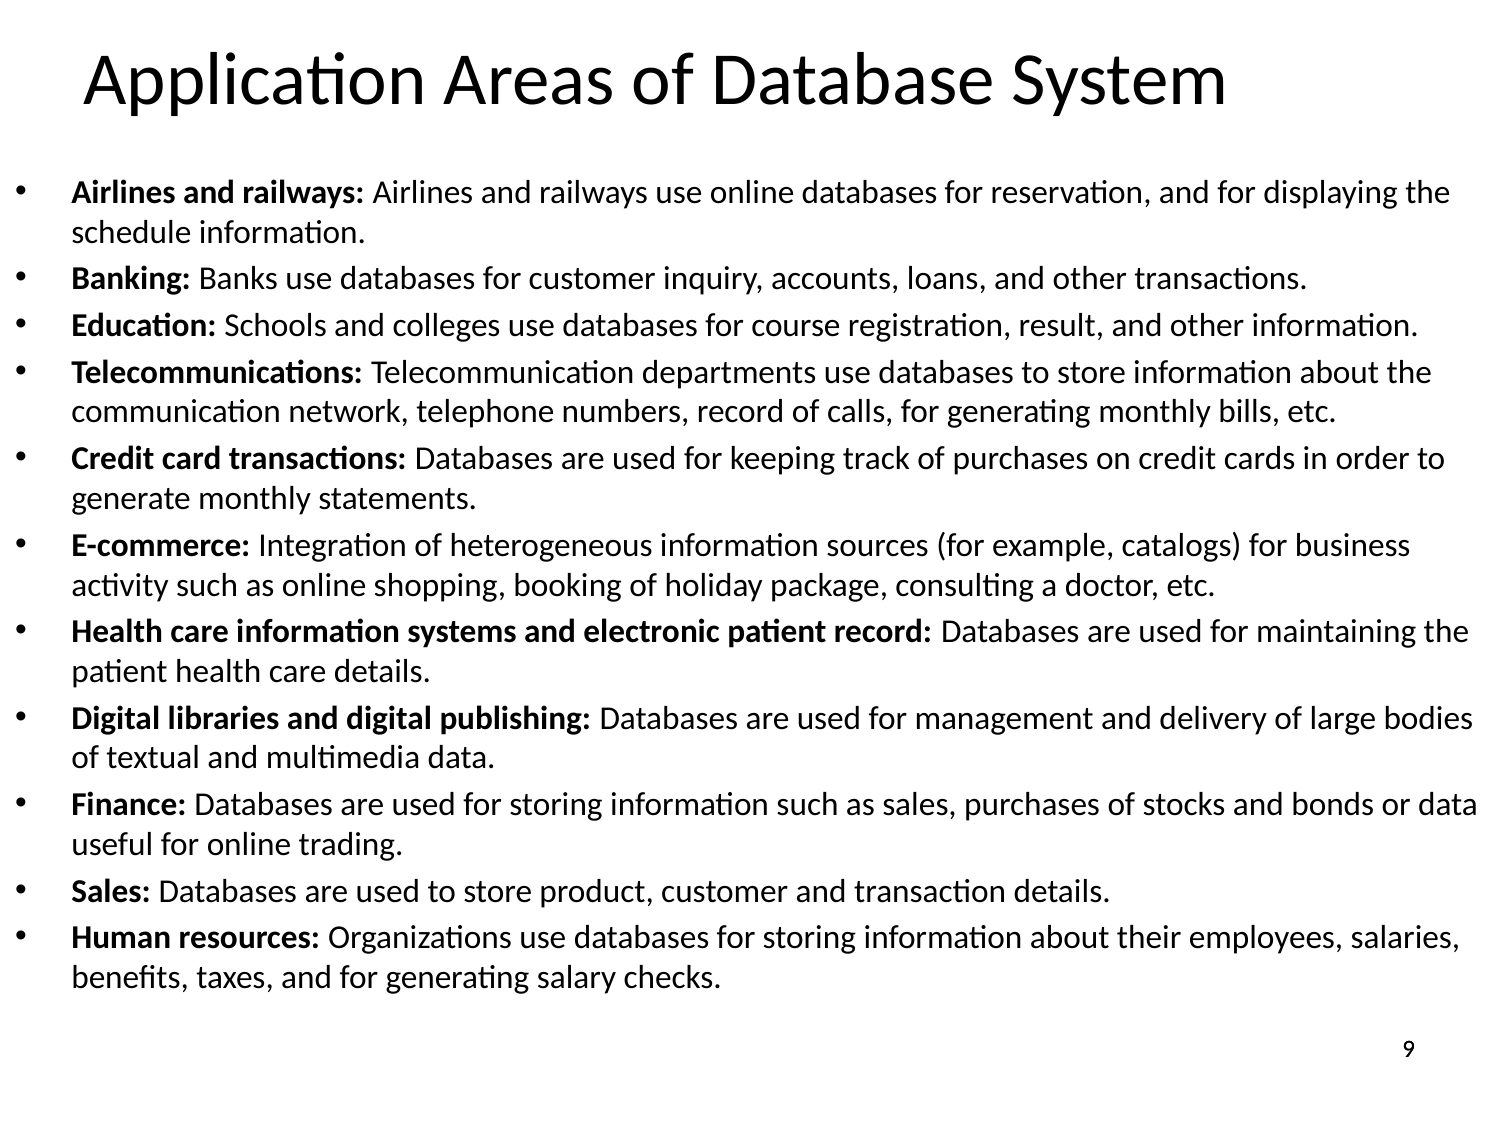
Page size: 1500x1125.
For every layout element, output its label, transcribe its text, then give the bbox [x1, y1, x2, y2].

list Airlines and railways: Airlines and railways use online databases for reservation, and for displaying the schedule information. Banking: Banks use databases for customer inquiry, accounts, loans, and other transactions. Education: Schools and colleges use databases for course registration, result, and other information. Telecommunications: Telecommunication departments use databases to store information about the communication network, telephone numbers, record of calls, for generating monthly bills, etc. Credit card transactions: Databases are used for keeping track of purchases on credit cards in order to generate monthly statements. E-commerce: Integration of heterogeneous information sources (for example, catalogs) for business activity such as online shopping, booking of holiday package, consulting a doctor, etc. Health care information systems and electronic patient record: Databases are used for maintaining the patient health care details. Digital libraries and digital publishing: Databases are used for management and delivery of large bodies of textual and multimedia data. Finance: Databases are used for storing information such as sales, purchases of stocks and bonds or data useful for online trading. Sales: Databases are used to store product, customer and transaction details. Human resources: Organizations use databases for storing information about their employees, salaries, benefits, taxes, and for generating salary checks. [0, 162, 1500, 1125]
title Application Areas of Database System [0, 0, 1313, 150]
